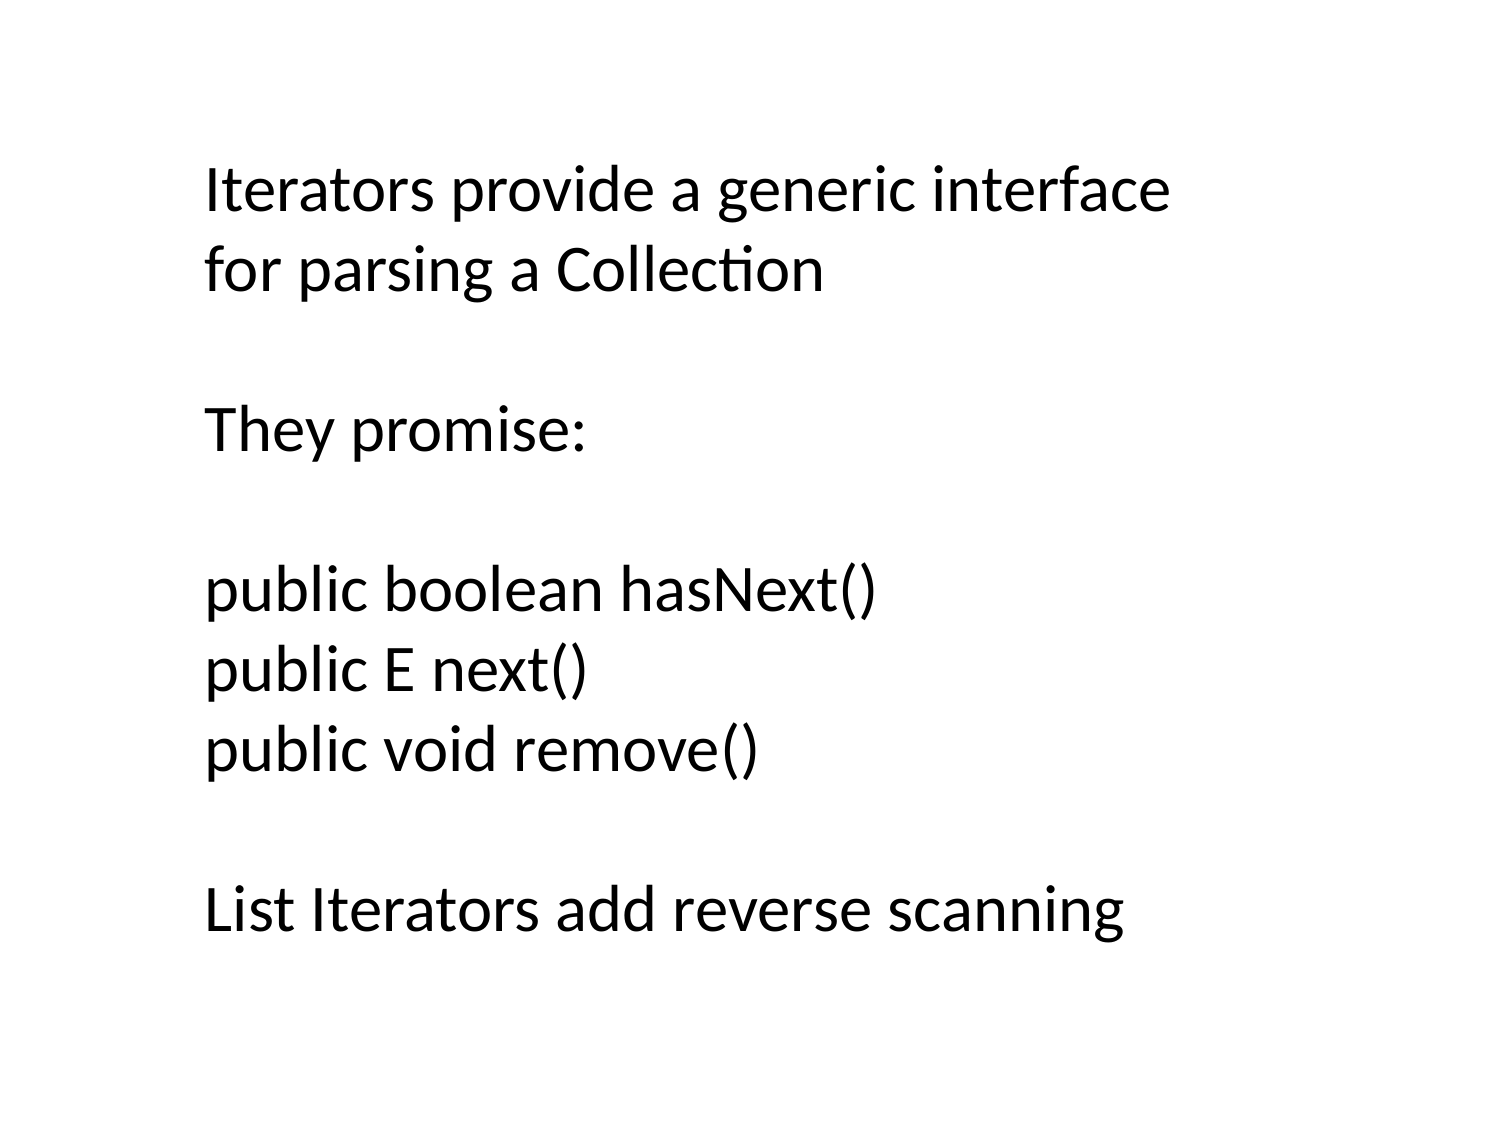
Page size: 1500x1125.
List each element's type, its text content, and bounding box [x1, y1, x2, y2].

text_box Iterators provide a generic interface for parsing a Collection They promise: public boolean hasNext() public E next() public void remove() List Iterators add reverse scanning [190, 137, 1203, 952]
